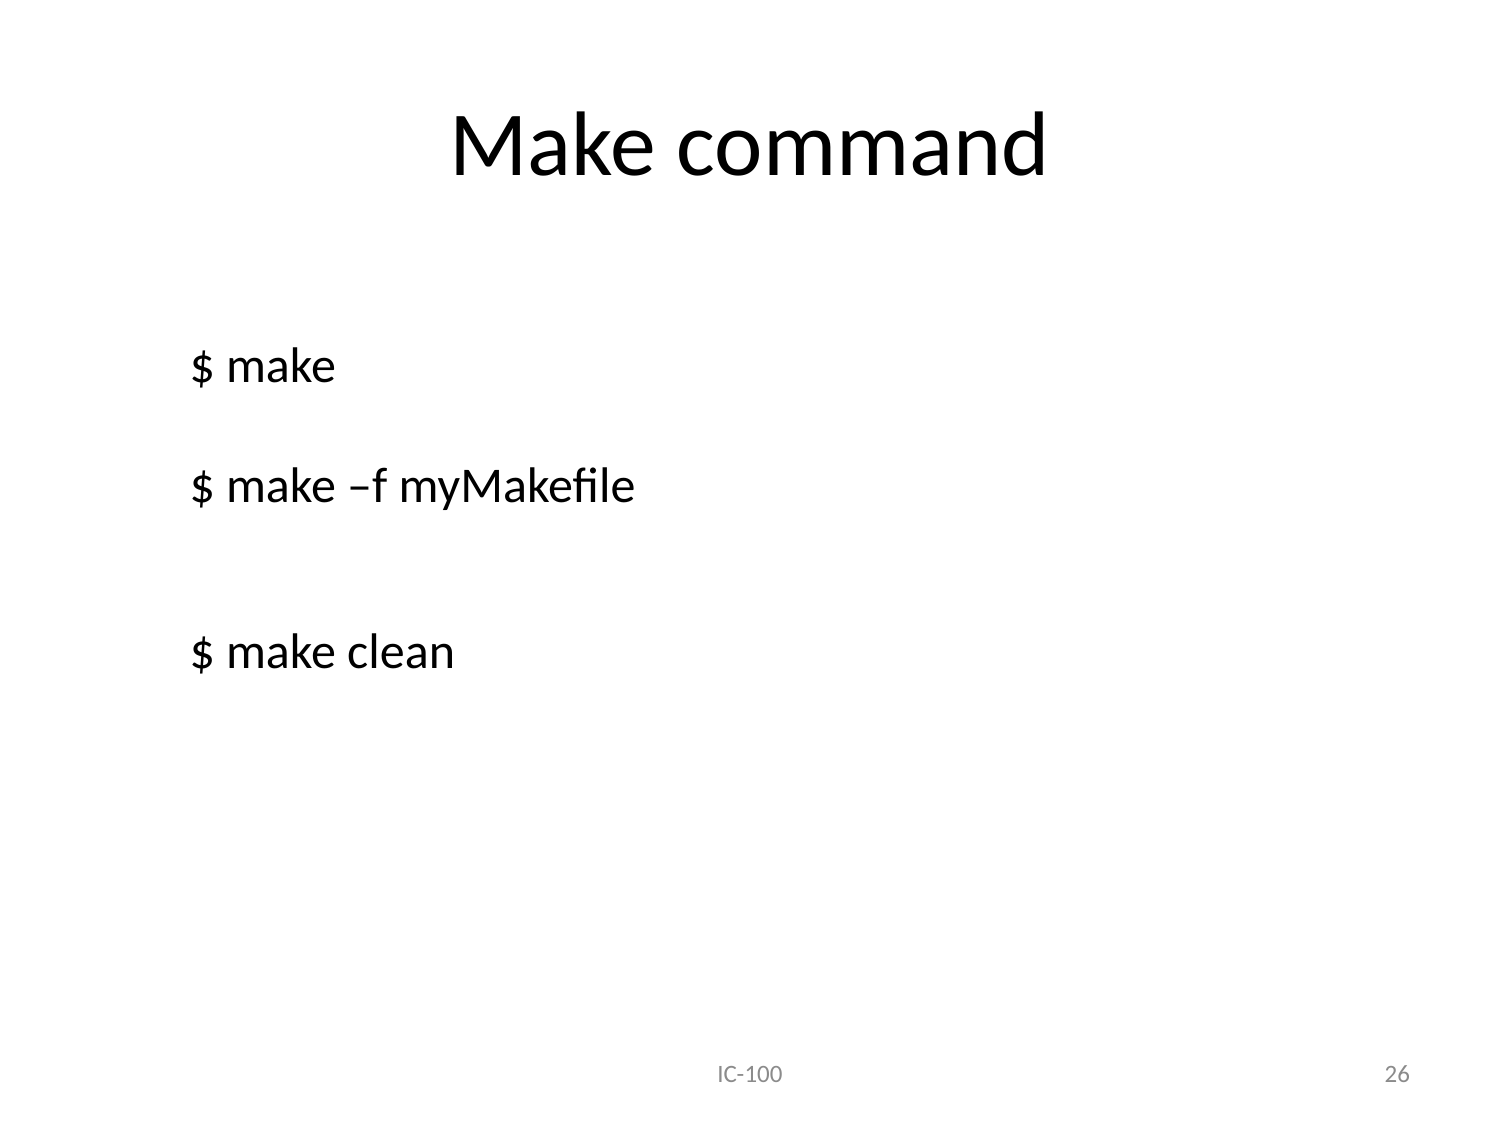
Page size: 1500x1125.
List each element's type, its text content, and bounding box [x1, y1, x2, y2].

title Make command [75, 45, 1425, 233]
slide_number 26 [1074, 1042, 1425, 1103]
text_box $ make $ make –f myMakefile [174, 324, 1213, 520]
text_box $ make clean [174, 610, 1213, 686]
footer IC-100 [512, 1042, 988, 1103]
